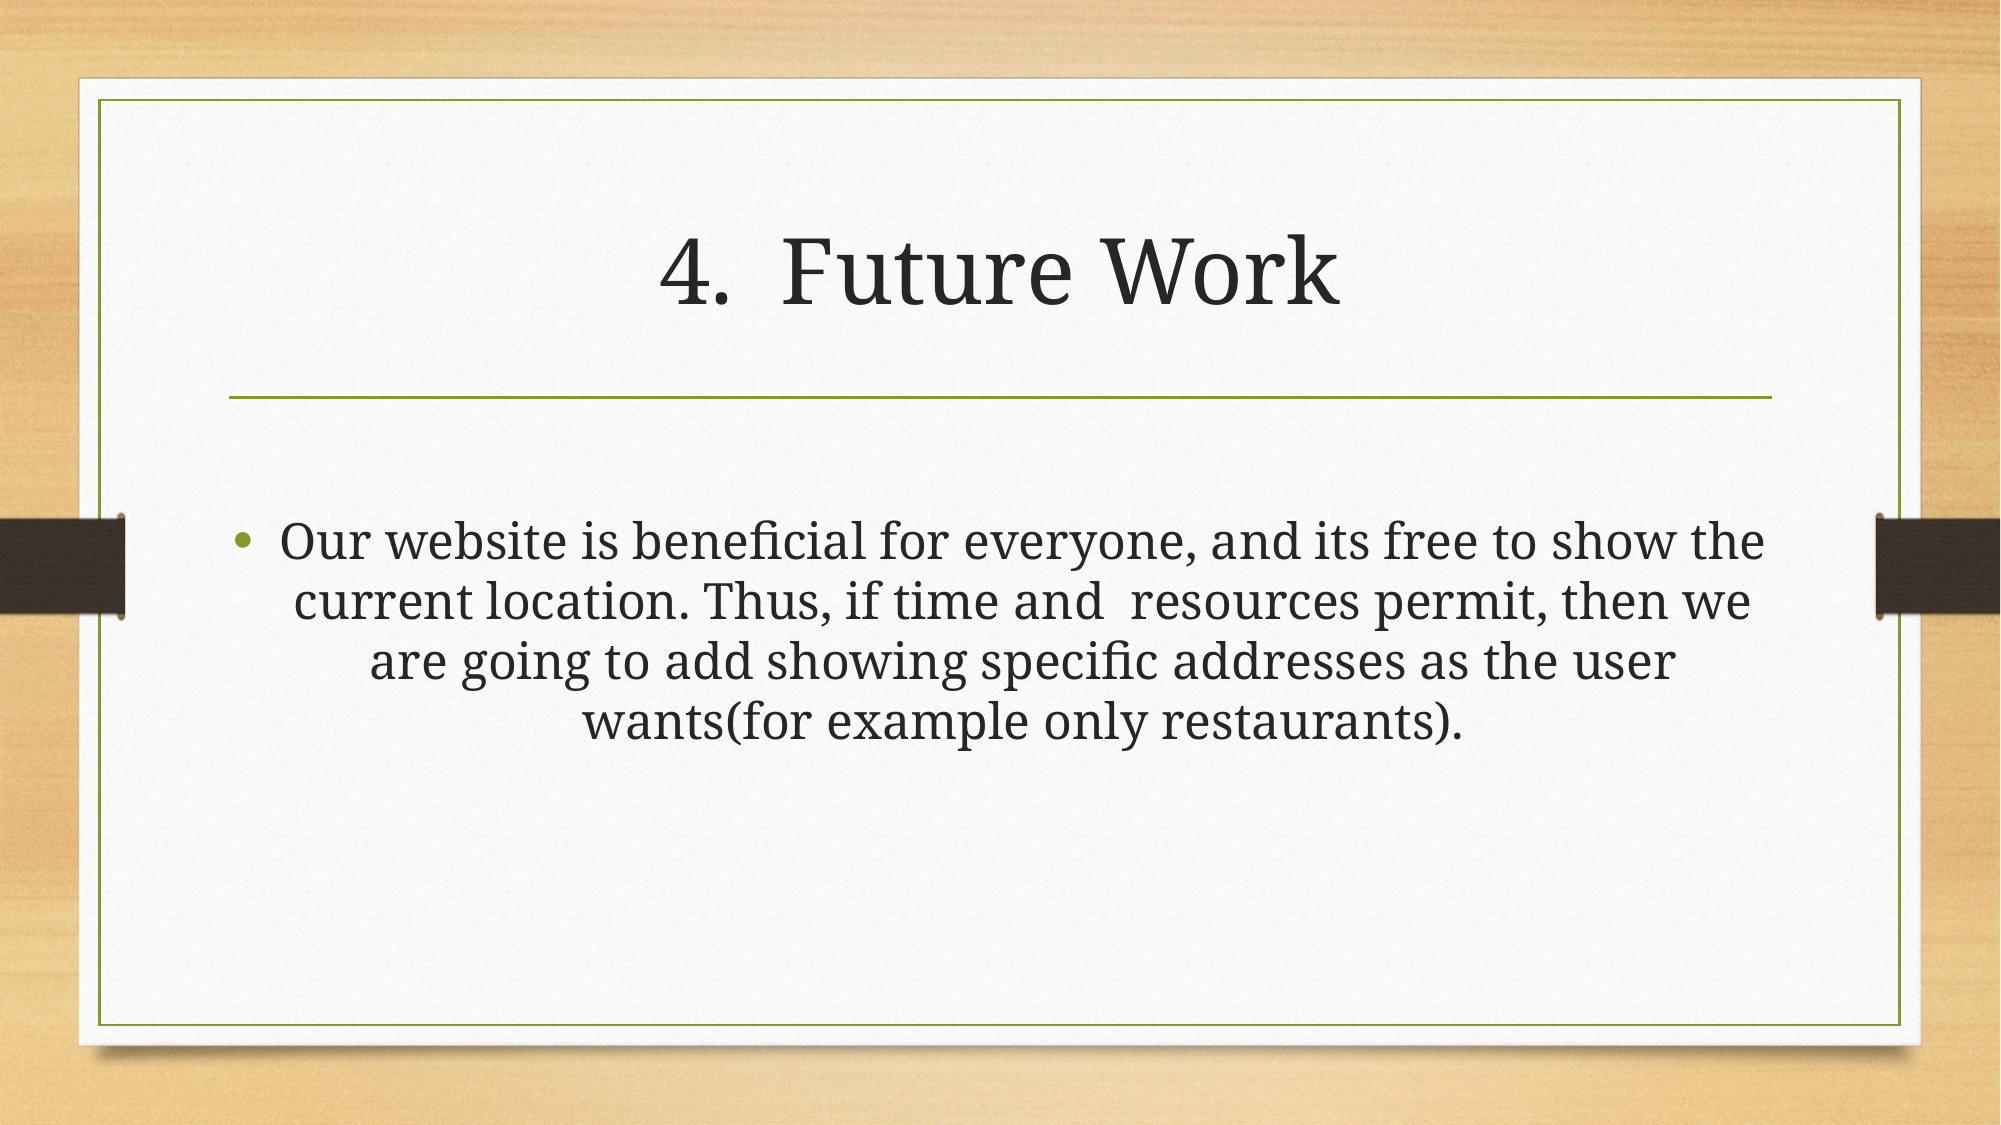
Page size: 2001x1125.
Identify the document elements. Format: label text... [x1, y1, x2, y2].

title 4. Future Work [212, 161, 1788, 375]
picture [0, 0, 2001, 1125]
list Our website is beneficial for everyone, and its free to show the current location. Thus, if time and resources permit, then we are going to add showing specific addresses as the user wants(for example only restaurants). [212, 419, 1788, 964]
